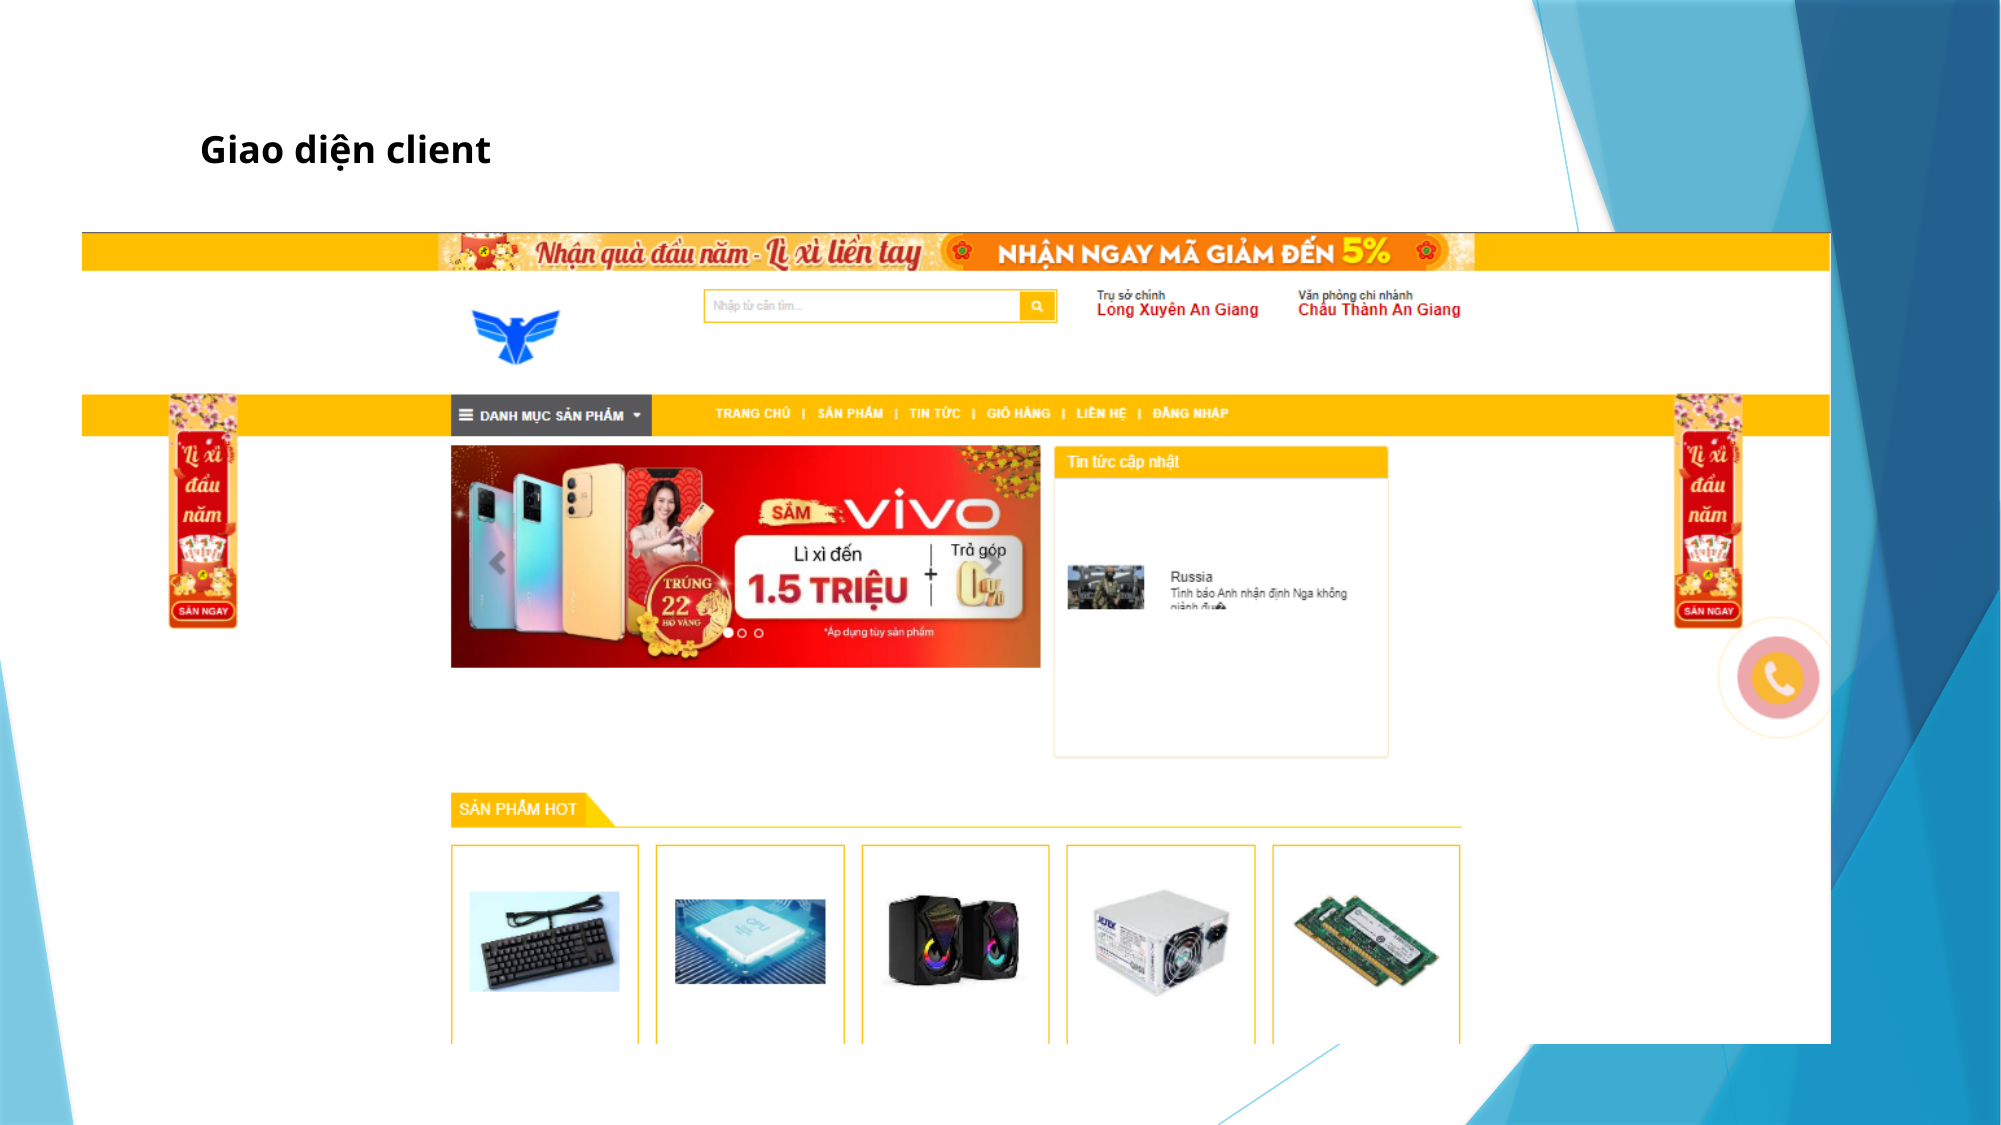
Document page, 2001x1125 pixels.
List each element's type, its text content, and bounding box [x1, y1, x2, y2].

picture [82, 232, 1831, 1044]
text_box Giao diện client [0, 118, 837, 179]
